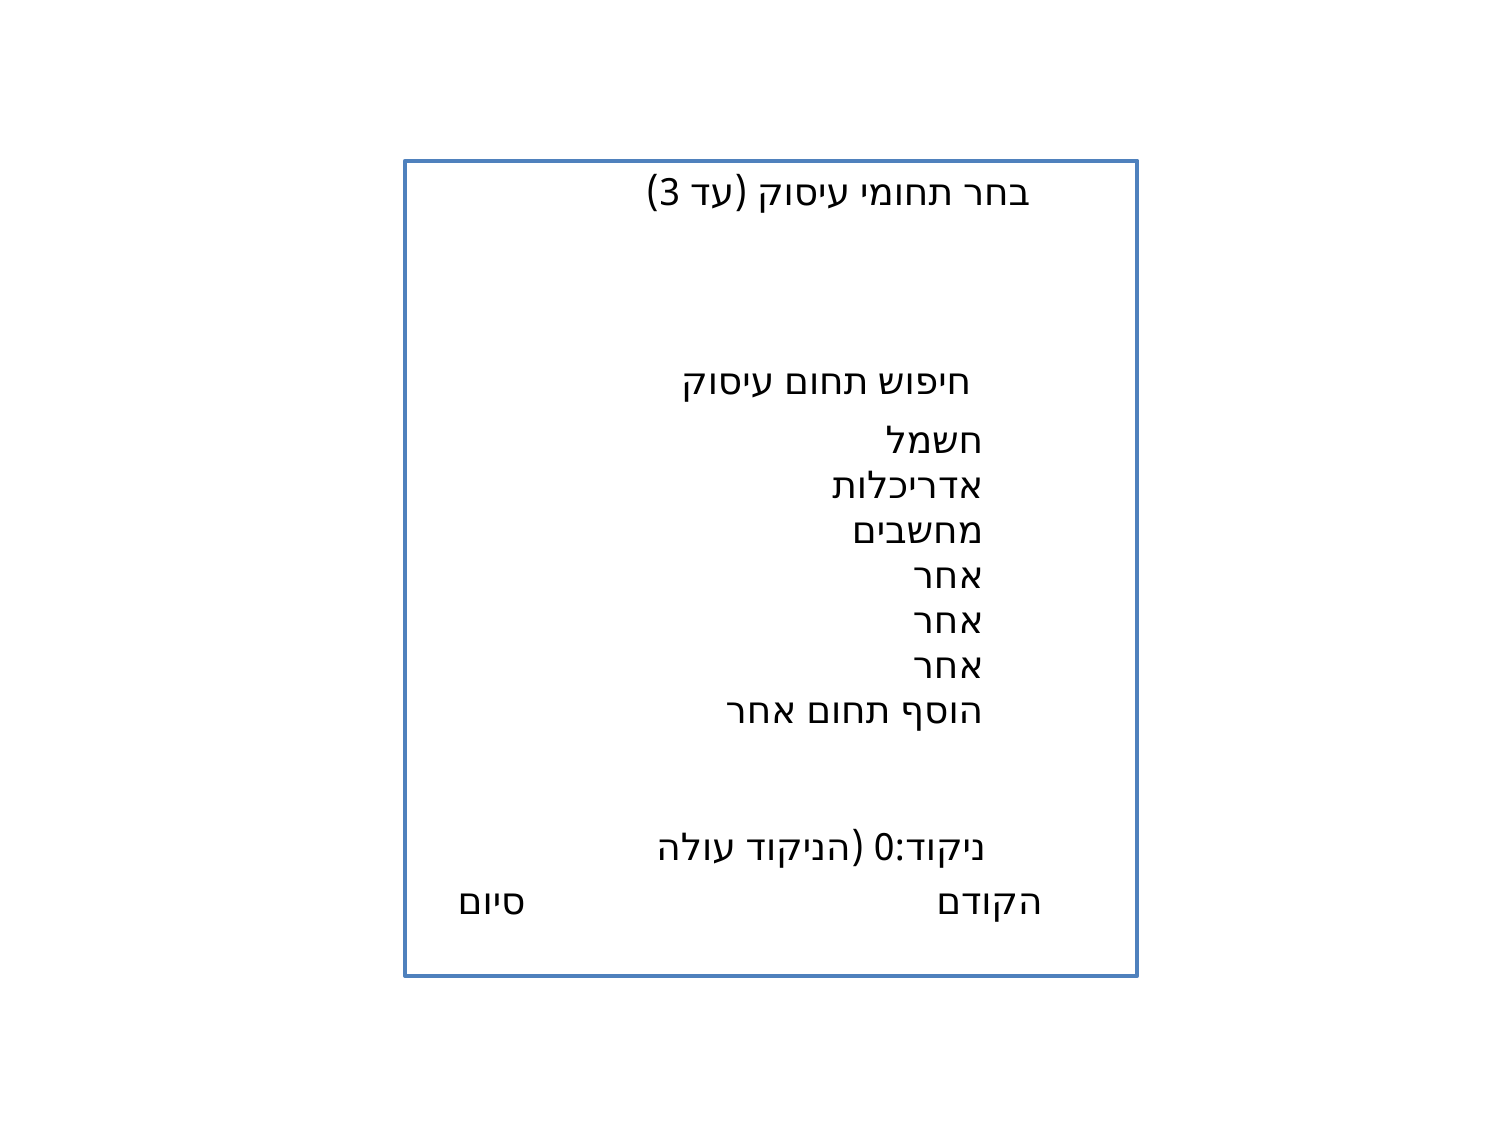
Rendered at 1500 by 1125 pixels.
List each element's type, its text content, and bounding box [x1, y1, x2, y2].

text_box בחר תחומי עיסוק (עד 3) [490, 160, 1046, 221]
text_box סיום [442, 869, 597, 930]
text_box חשמל אדריכלות מחשבים אחר אחר אחר הוסף תחום אחר [501, 408, 999, 739]
text_box חיפוש תחום עיסוק [501, 349, 987, 410]
text_box [403, 159, 1139, 978]
text_box הקודם [921, 869, 1075, 930]
text_box ניקוד:0 (הניקוד עולה [552, 815, 1001, 876]
